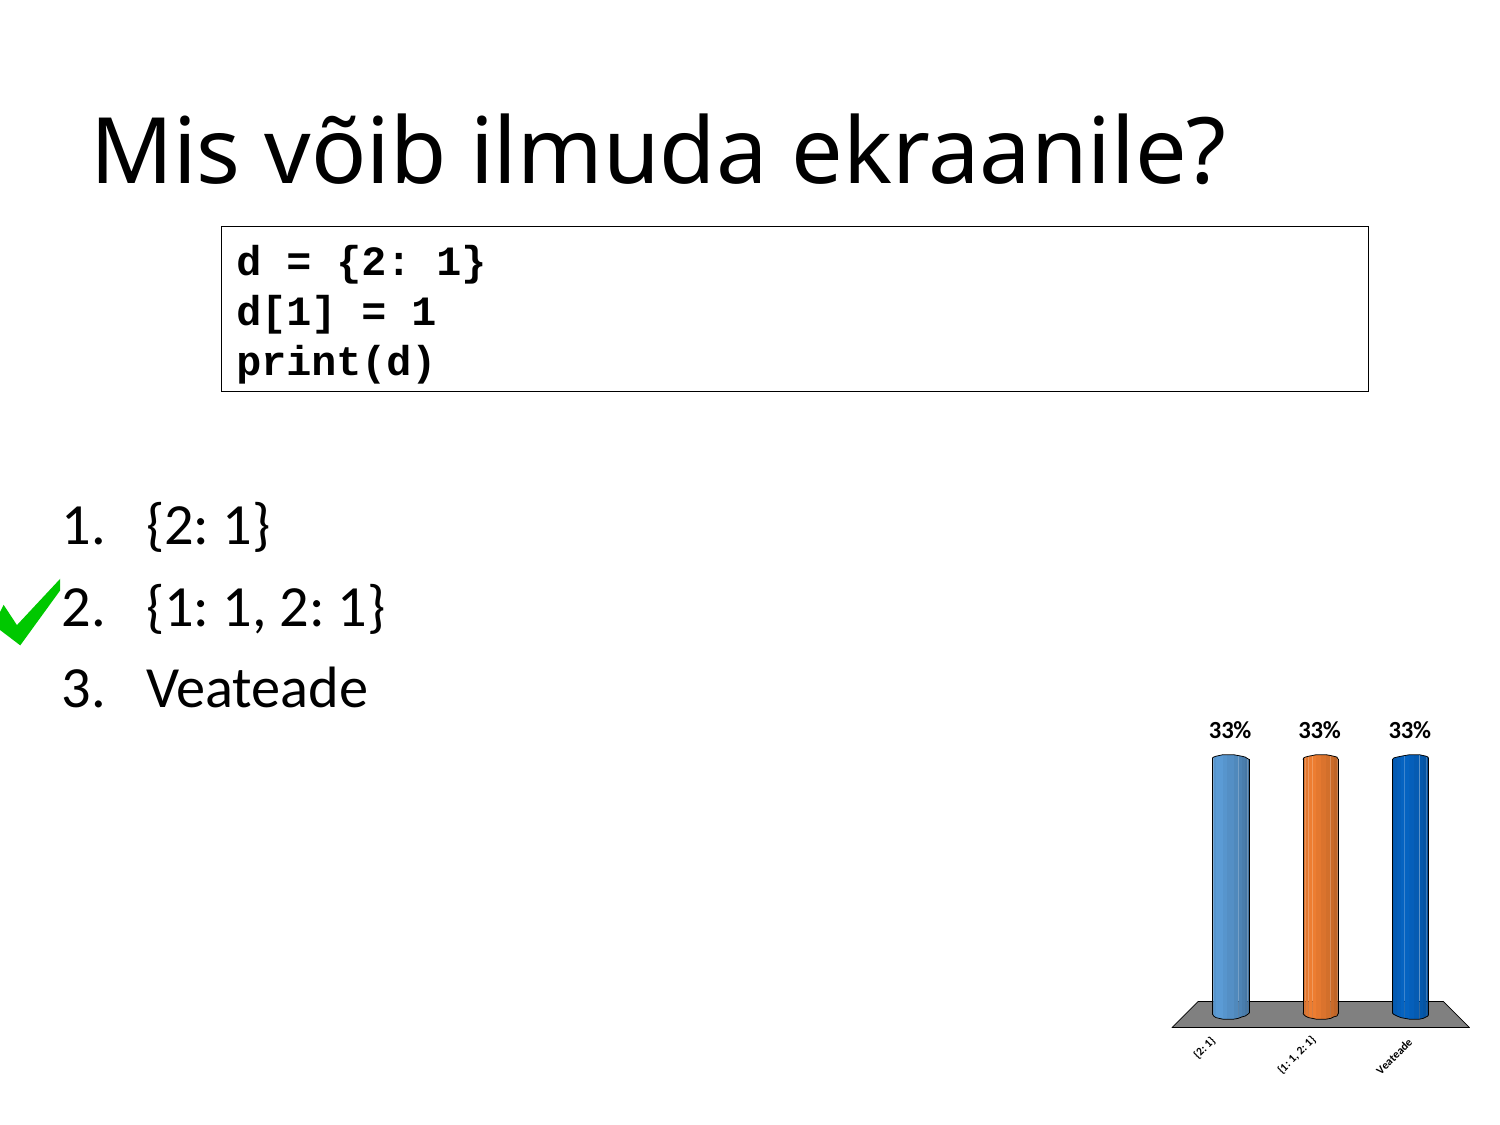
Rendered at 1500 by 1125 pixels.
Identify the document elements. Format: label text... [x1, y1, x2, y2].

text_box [1119, 689, 1490, 1107]
title Mis võib ilmuda ekraanile? [75, 45, 1369, 263]
text_box d = {2: 1} d[1] = 1 print(d) [221, 226, 1369, 392]
text_box [0, 576, 62, 647]
list {2: 1} {1: 1, 2: 1} Veateade [46, 478, 722, 1125]
